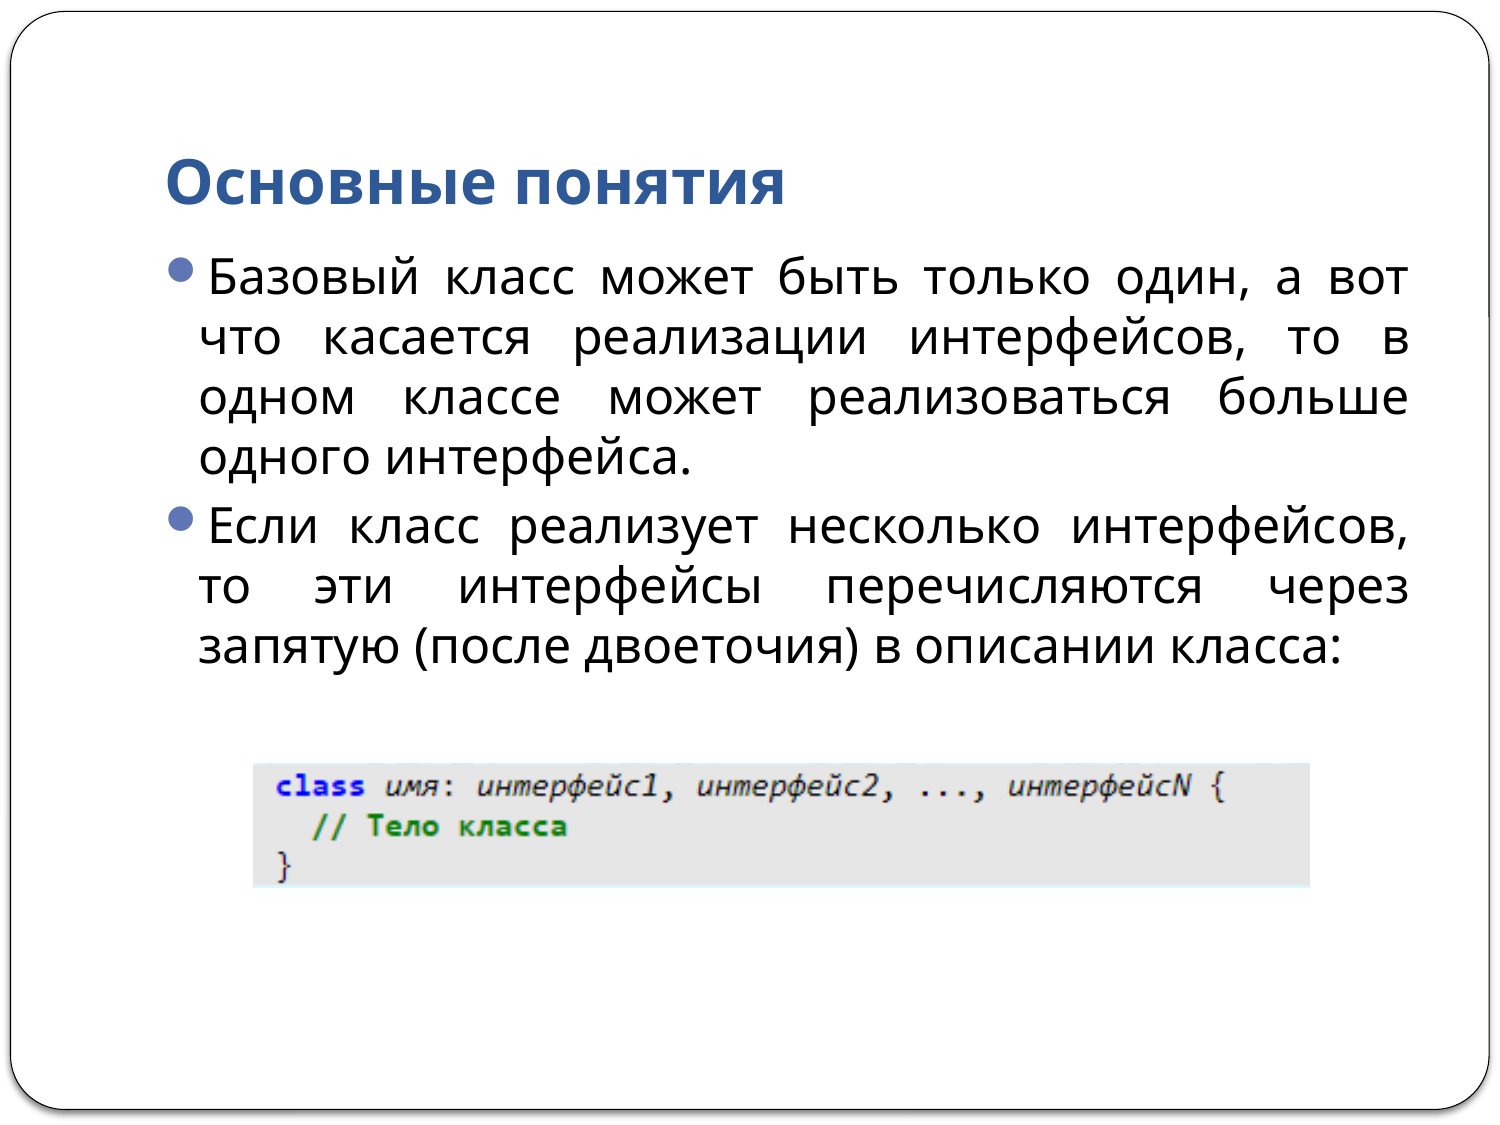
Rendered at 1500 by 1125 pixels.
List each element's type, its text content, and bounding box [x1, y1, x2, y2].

list Базовый класс может быть только один, а вот что касается реализации интерфейсов, то в одном классе может реализоваться больше одного интерфейса. Если класс реализует несколько интерфейсов, то эти интерфейсы перечисляются через запятую (после двоеточия) в описании класса: [150, 237, 1425, 988]
picture [253, 763, 1310, 888]
title Основные понятия [150, 45, 1425, 233]
